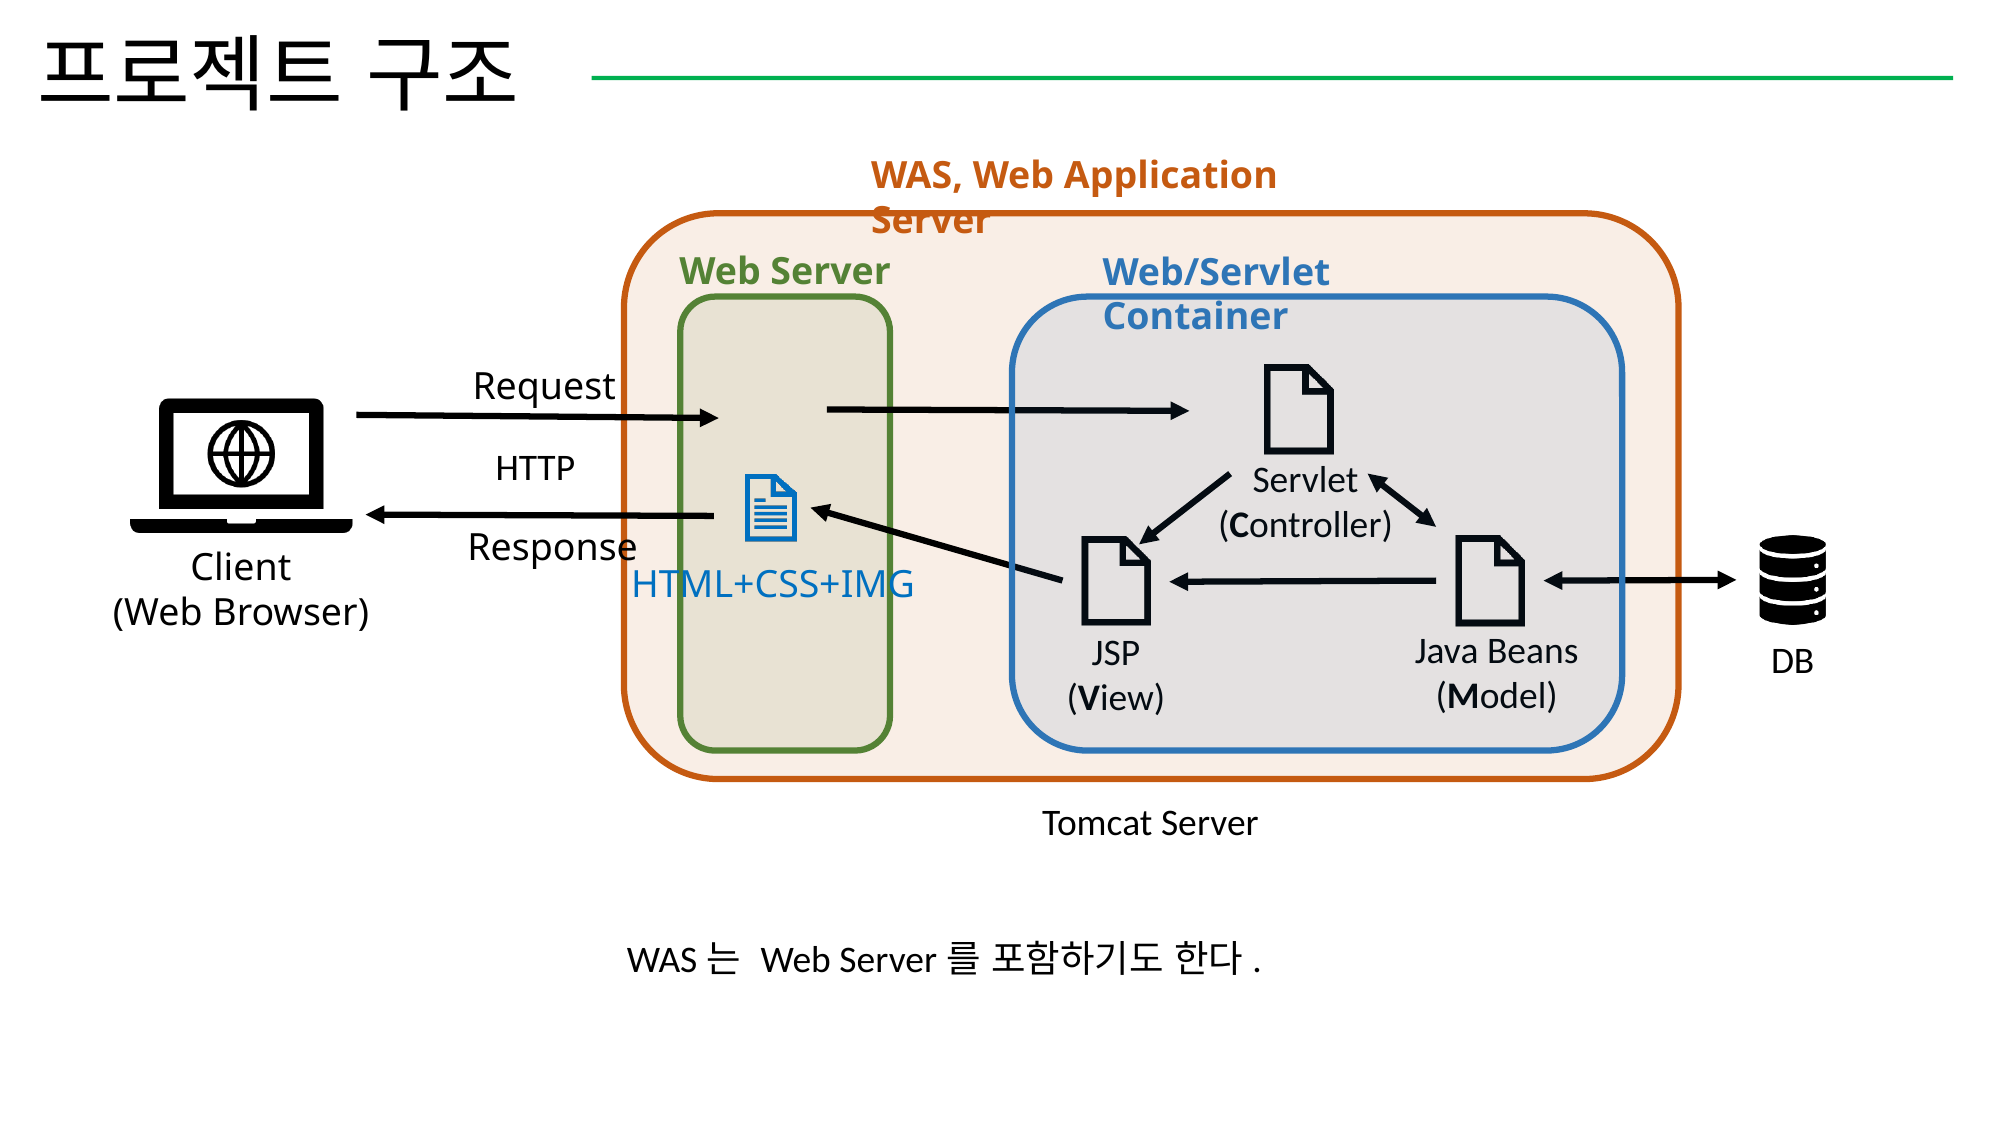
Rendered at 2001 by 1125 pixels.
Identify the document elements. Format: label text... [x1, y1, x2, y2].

text_box WAS는 Web Server를 포함하기도 한다. [612, 927, 1277, 988]
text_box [22, 21, 1954, 135]
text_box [100, 144, 1957, 852]
